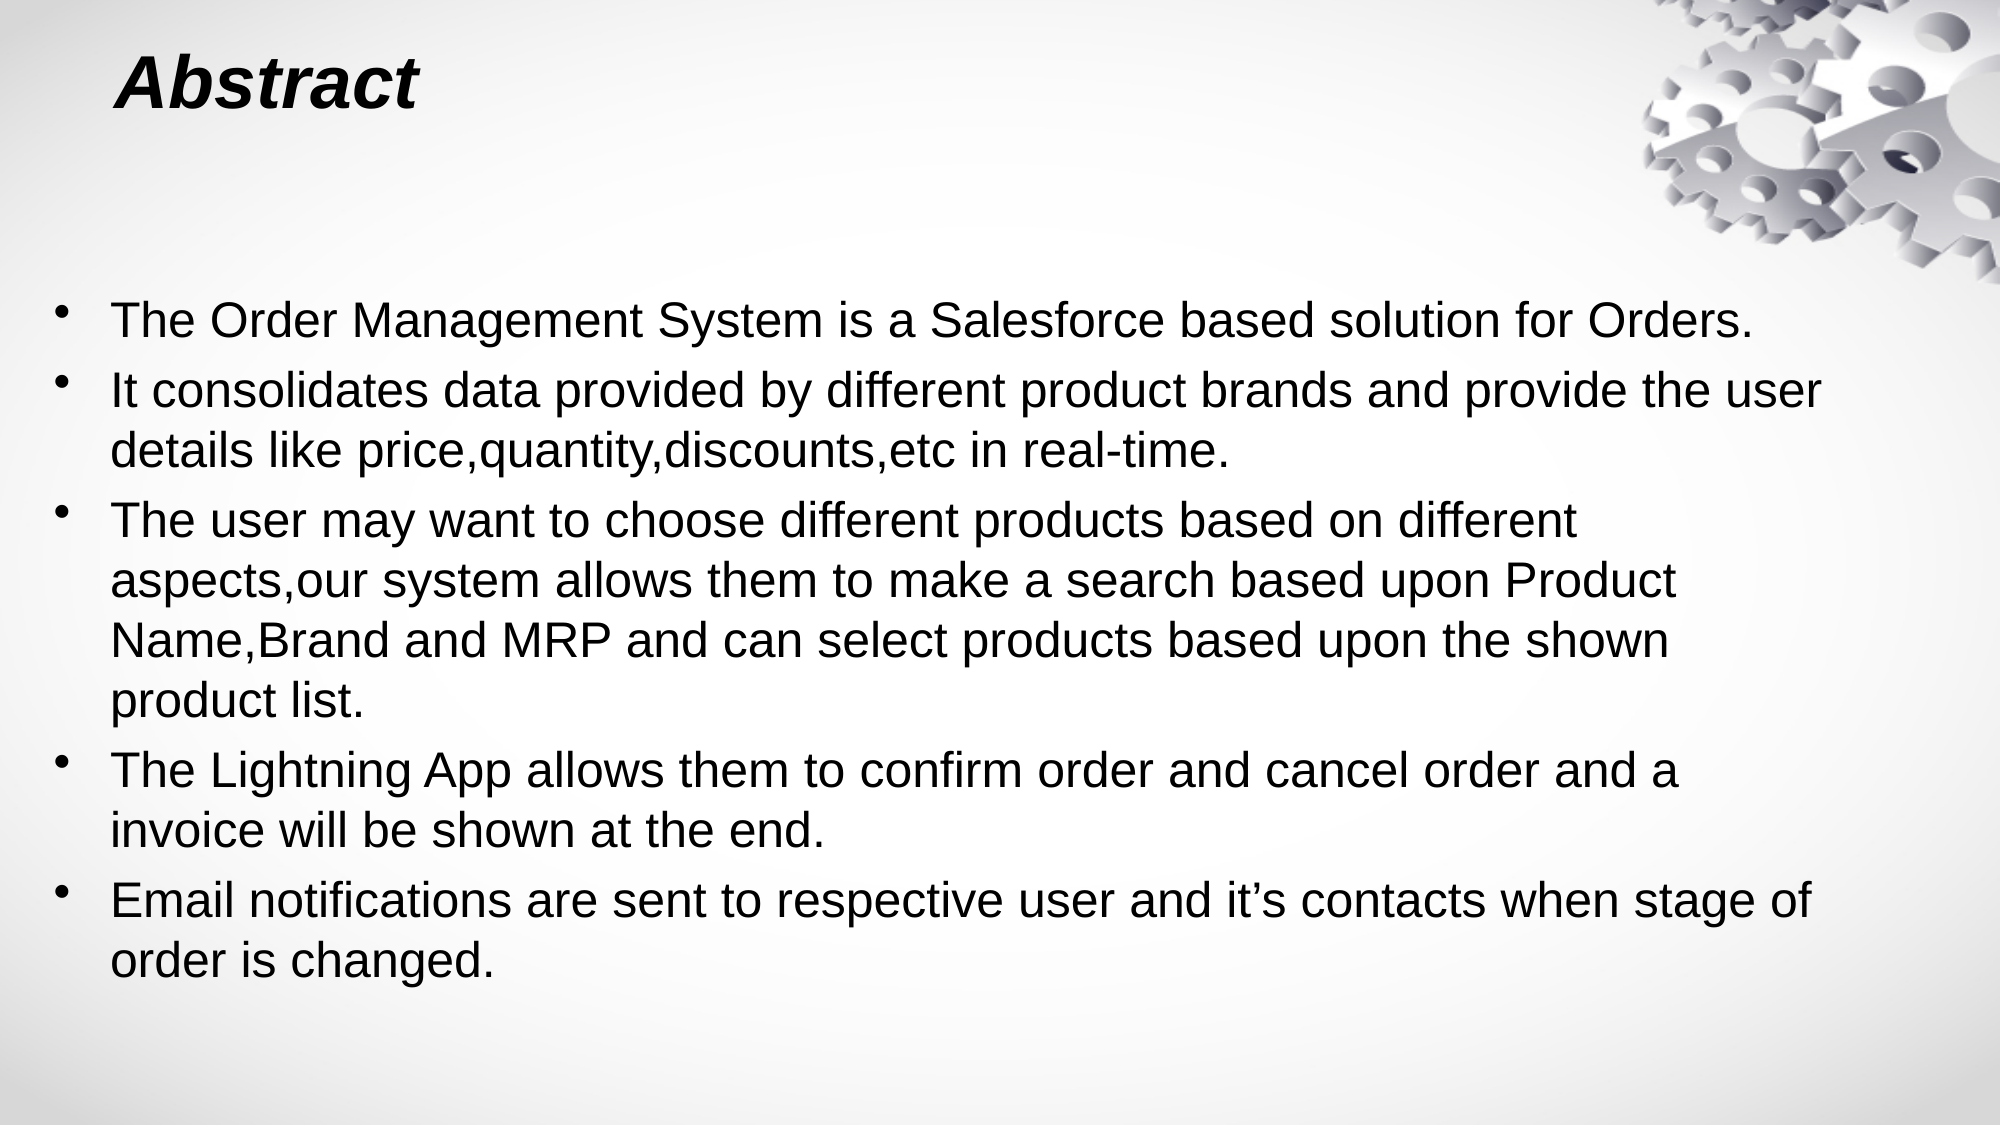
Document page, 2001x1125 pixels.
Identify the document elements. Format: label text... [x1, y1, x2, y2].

title Abstract [99, 30, 1901, 127]
list The Order Management System is a Salesforce based solution for Orders. It consolidates data provided by different product brands and provide the user details like price,quantity,discounts,etc in real-time. The user may want to choose different products based on different aspects,our system allows them to make a search based upon Product Name,Brand and MRP and can select products based upon the shown product list. The Lightning App allows them to confirm order and cancel order and a invoice will be shown at the end. Email notifications are sent to respective user and it’s contacts when stage of order is changed. [38, 279, 1840, 1093]
picture [0, 0, 2000, 1125]
